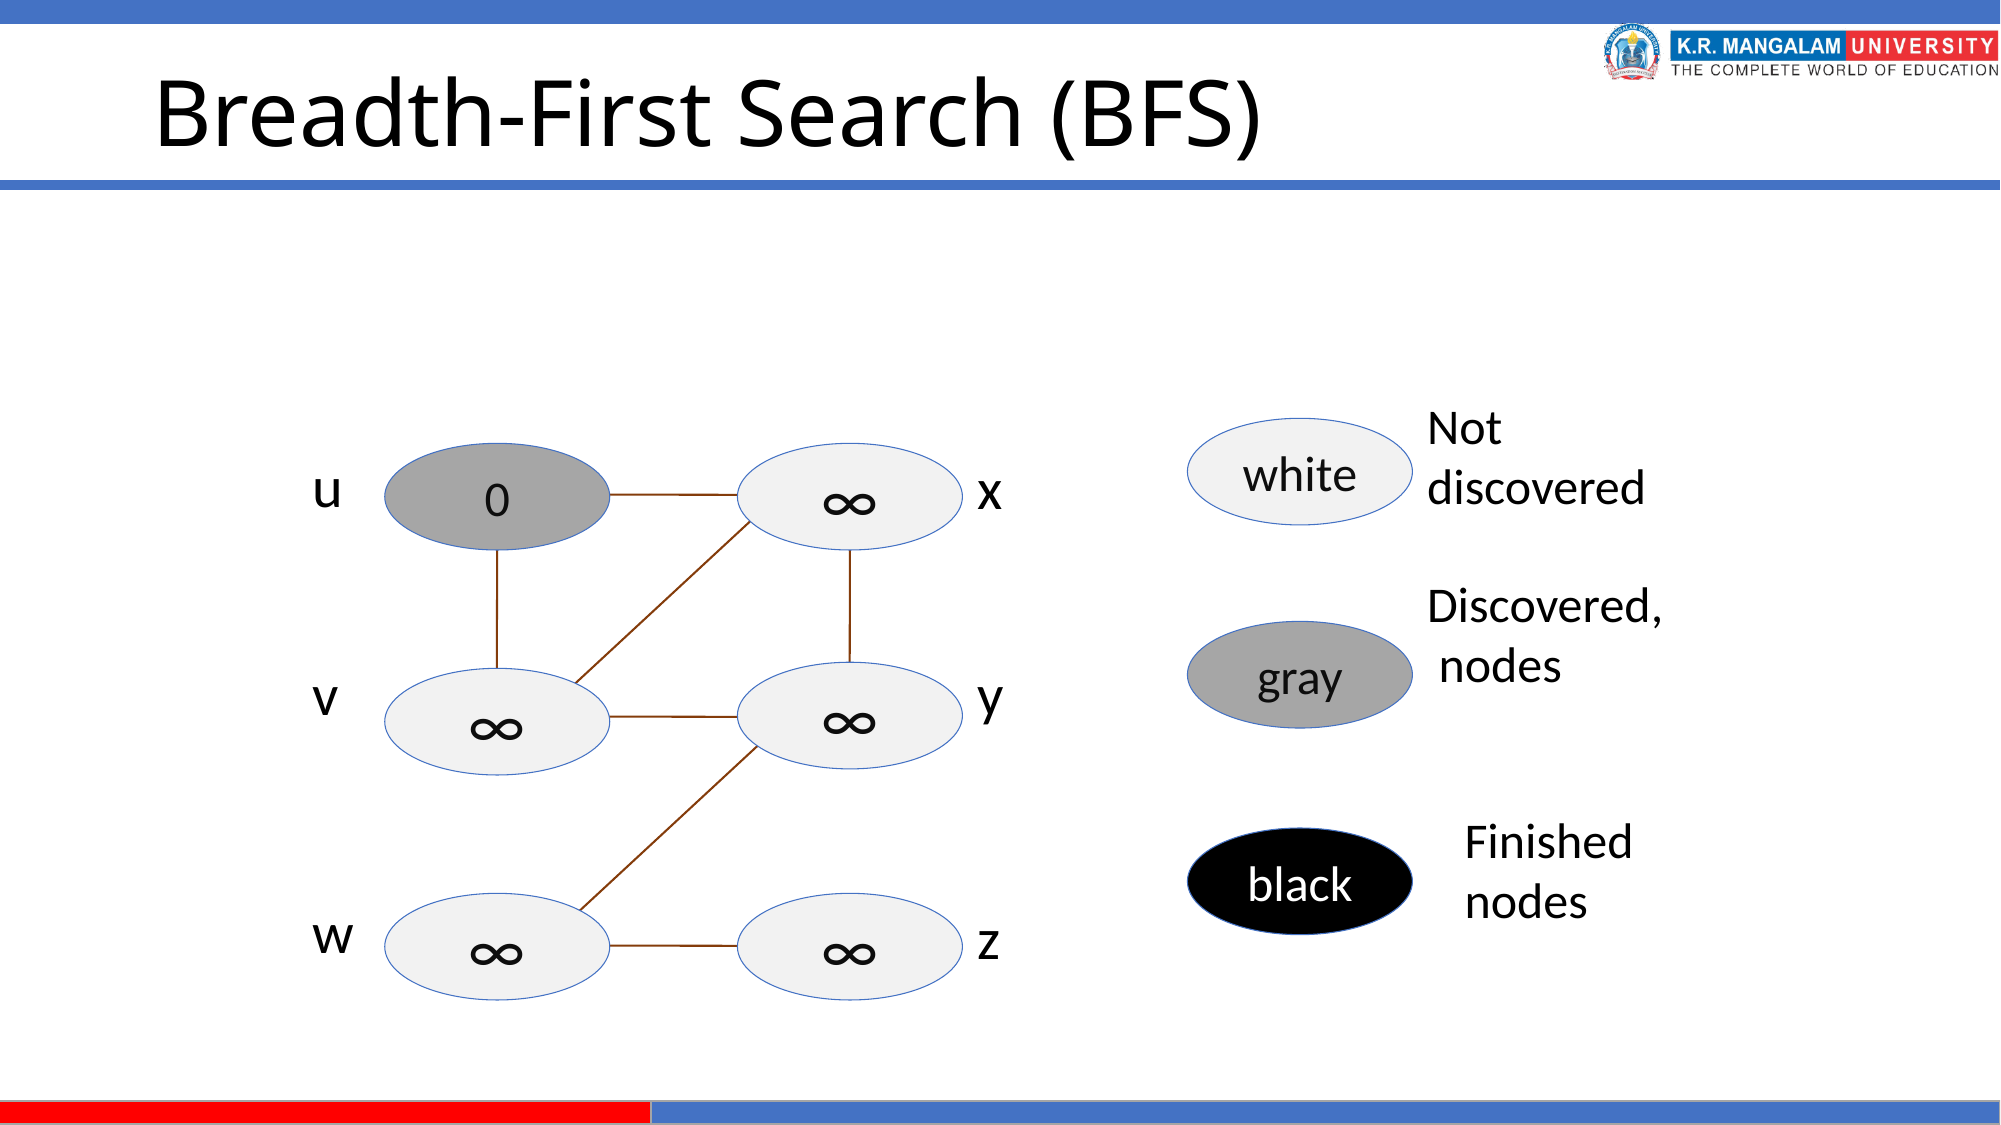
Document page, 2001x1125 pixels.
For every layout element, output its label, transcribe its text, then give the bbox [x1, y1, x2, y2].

text_box 0 [384, 442, 611, 551]
title Breadth-First Search (BFS) [137, 59, 1863, 278]
text_box black [1186, 827, 1413, 936]
picture [1604, 23, 2000, 80]
text_box z [962, 893, 1038, 979]
text_box ∞ [736, 442, 962, 551]
text_box ∞ [736, 892, 962, 1001]
text_box ∞ [384, 892, 611, 1001]
text_box Discovered, nodes [1412, 565, 1713, 701]
text_box u [297, 441, 373, 527]
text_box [562, 499, 774, 696]
text_box v [297, 650, 373, 735]
text_box y [962, 650, 1038, 735]
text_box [564, 729, 775, 925]
text_box w [297, 887, 373, 973]
text_box Finished nodes [1449, 801, 1750, 936]
text_box x [962, 443, 1038, 529]
text_box Not discovered [1412, 387, 1713, 523]
text_box ∞ [736, 661, 962, 770]
text_box ∞ [384, 667, 611, 776]
text_box gray [1186, 620, 1412, 729]
text_box white [1186, 417, 1412, 526]
